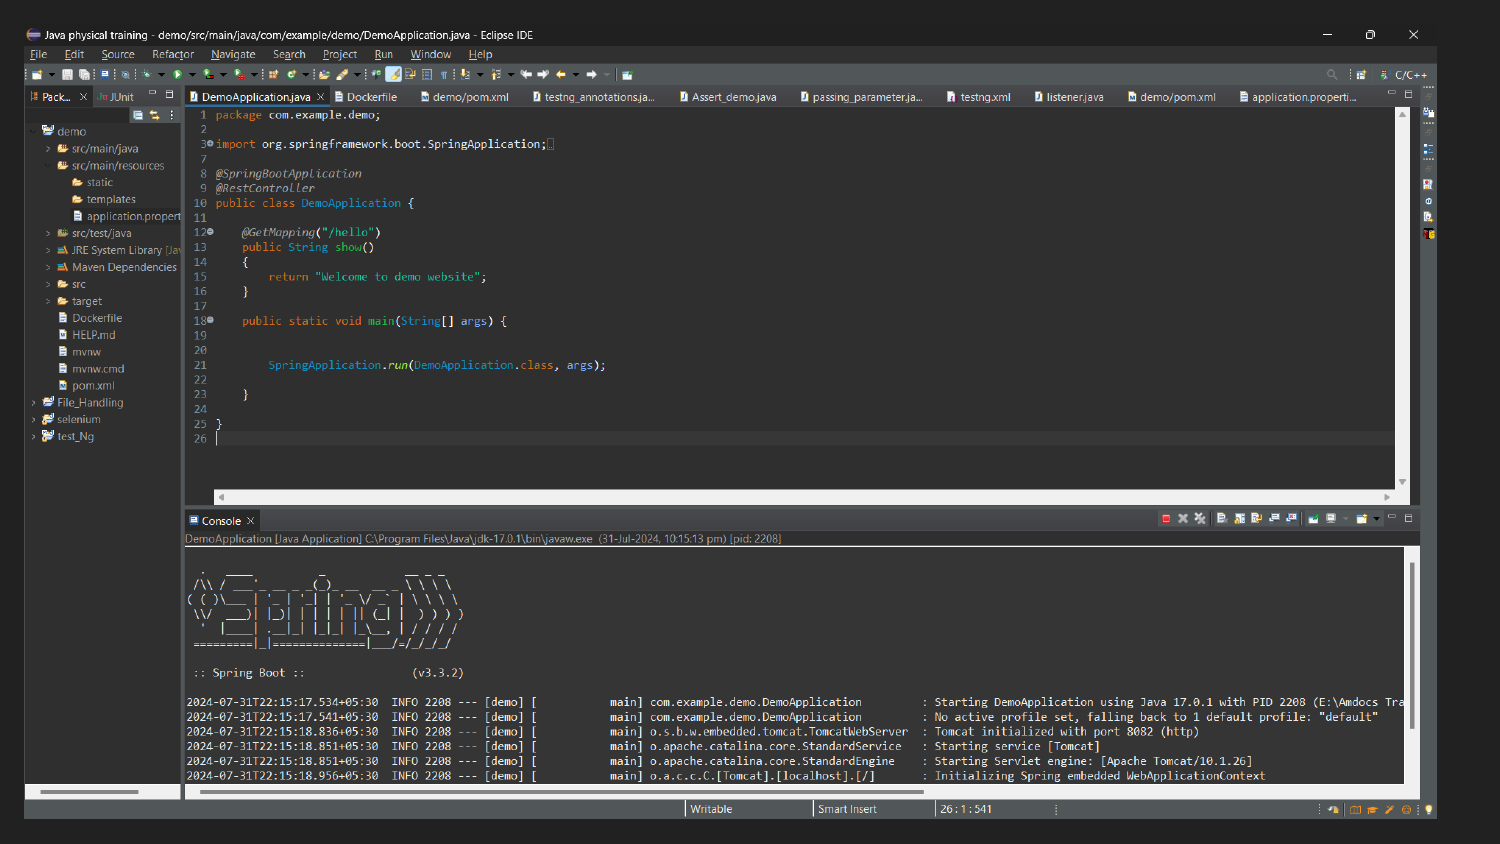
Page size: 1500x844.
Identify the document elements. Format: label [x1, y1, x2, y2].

picture [24, 24, 1437, 819]
